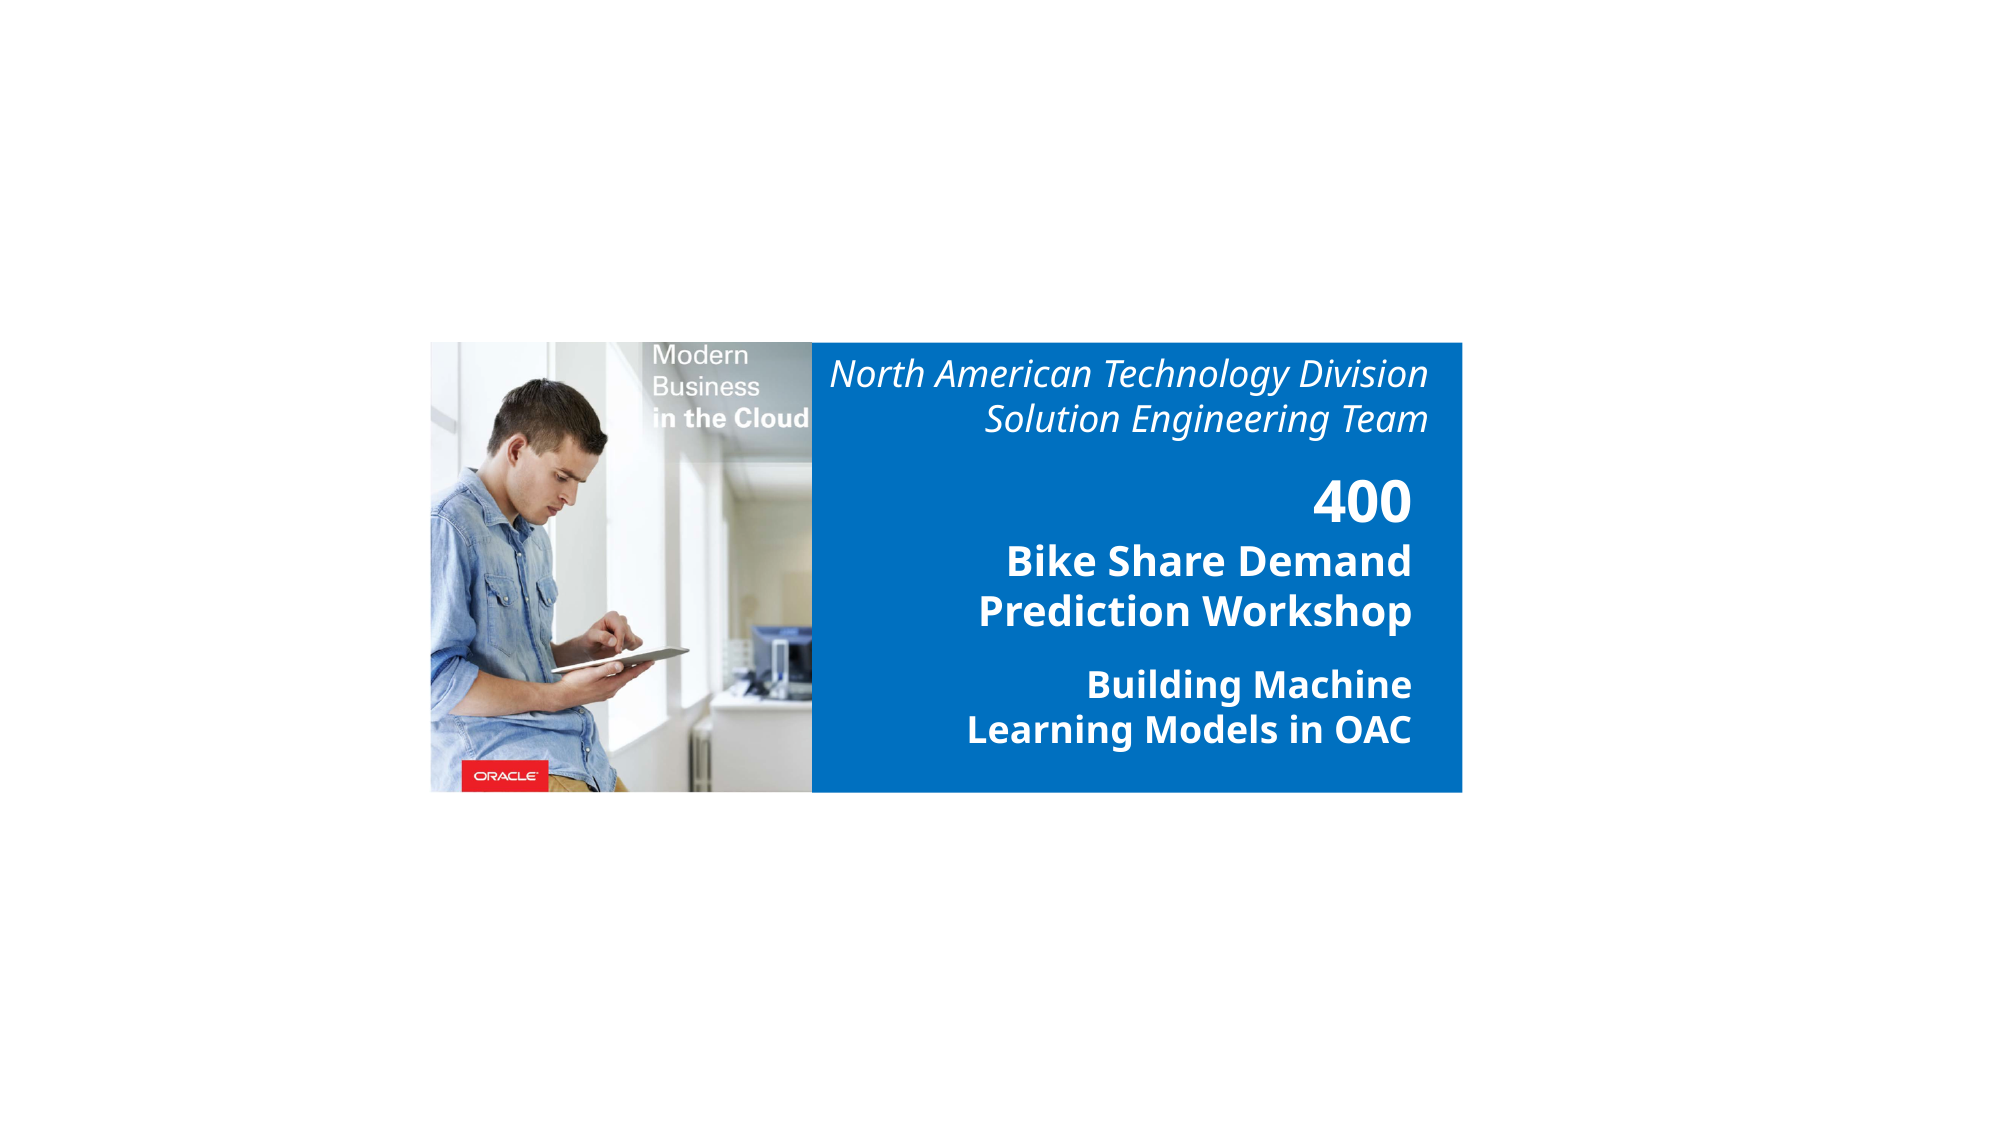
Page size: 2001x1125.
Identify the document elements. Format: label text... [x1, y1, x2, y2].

text_box 400 Bike Share Demand Prediction Workshop [950, 456, 1428, 642]
text_box [428, 342, 1463, 794]
text_box North American Technology Division Solution Engineering Team [814, 342, 1445, 448]
text_box Building Machine Learning Models in OAC [950, 653, 1428, 759]
picture [429, 342, 812, 793]
